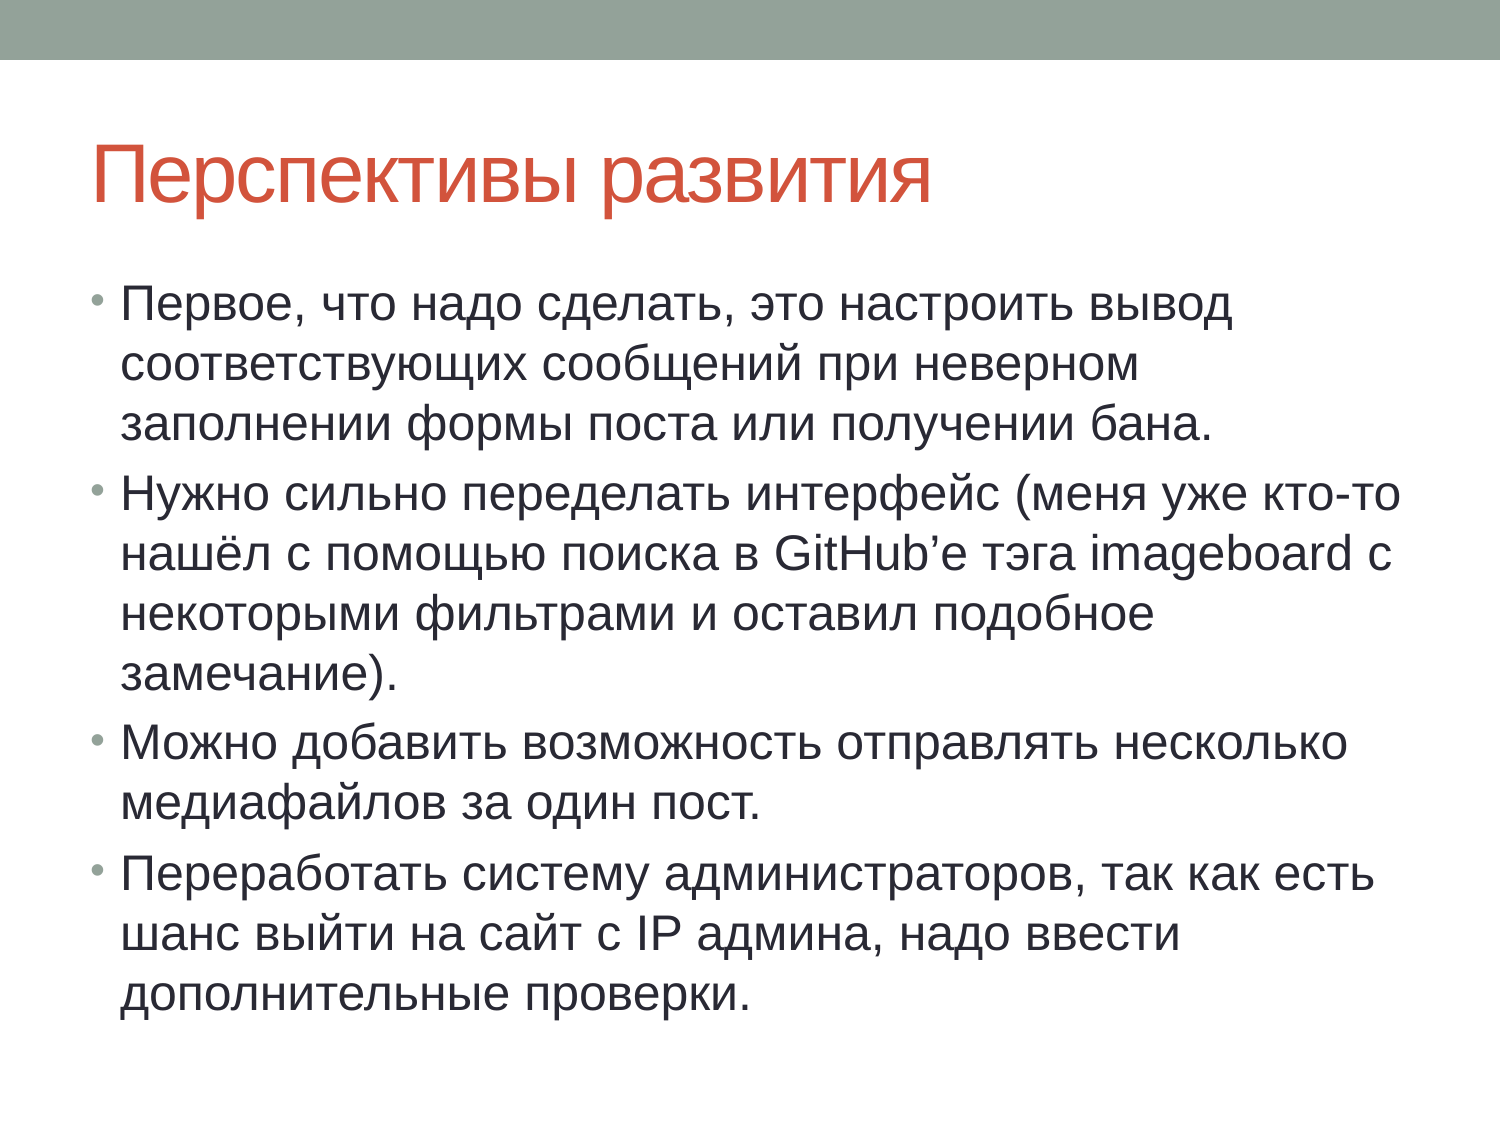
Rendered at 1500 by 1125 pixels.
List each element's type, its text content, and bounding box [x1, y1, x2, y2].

title Перспективы развития [75, 87, 1425, 250]
list Первое, что надо сделать, это настроить вывод соответствующих сообщений при неверном заполнении формы поста или получении бана. Нужно сильно переделать интерфейс (меня уже кто-то нашёл с помощью поиска в GitHub’е тэга imageboard с некоторыми фильтрами и оставил подобное замечание). Можно добавить возможность отправлять несколько медиафайлов за один пост. Переработать систему администраторов, так как есть шанс выйти на сайт с IP админа, надо ввести дополнительные проверки. [75, 262, 1425, 1063]
